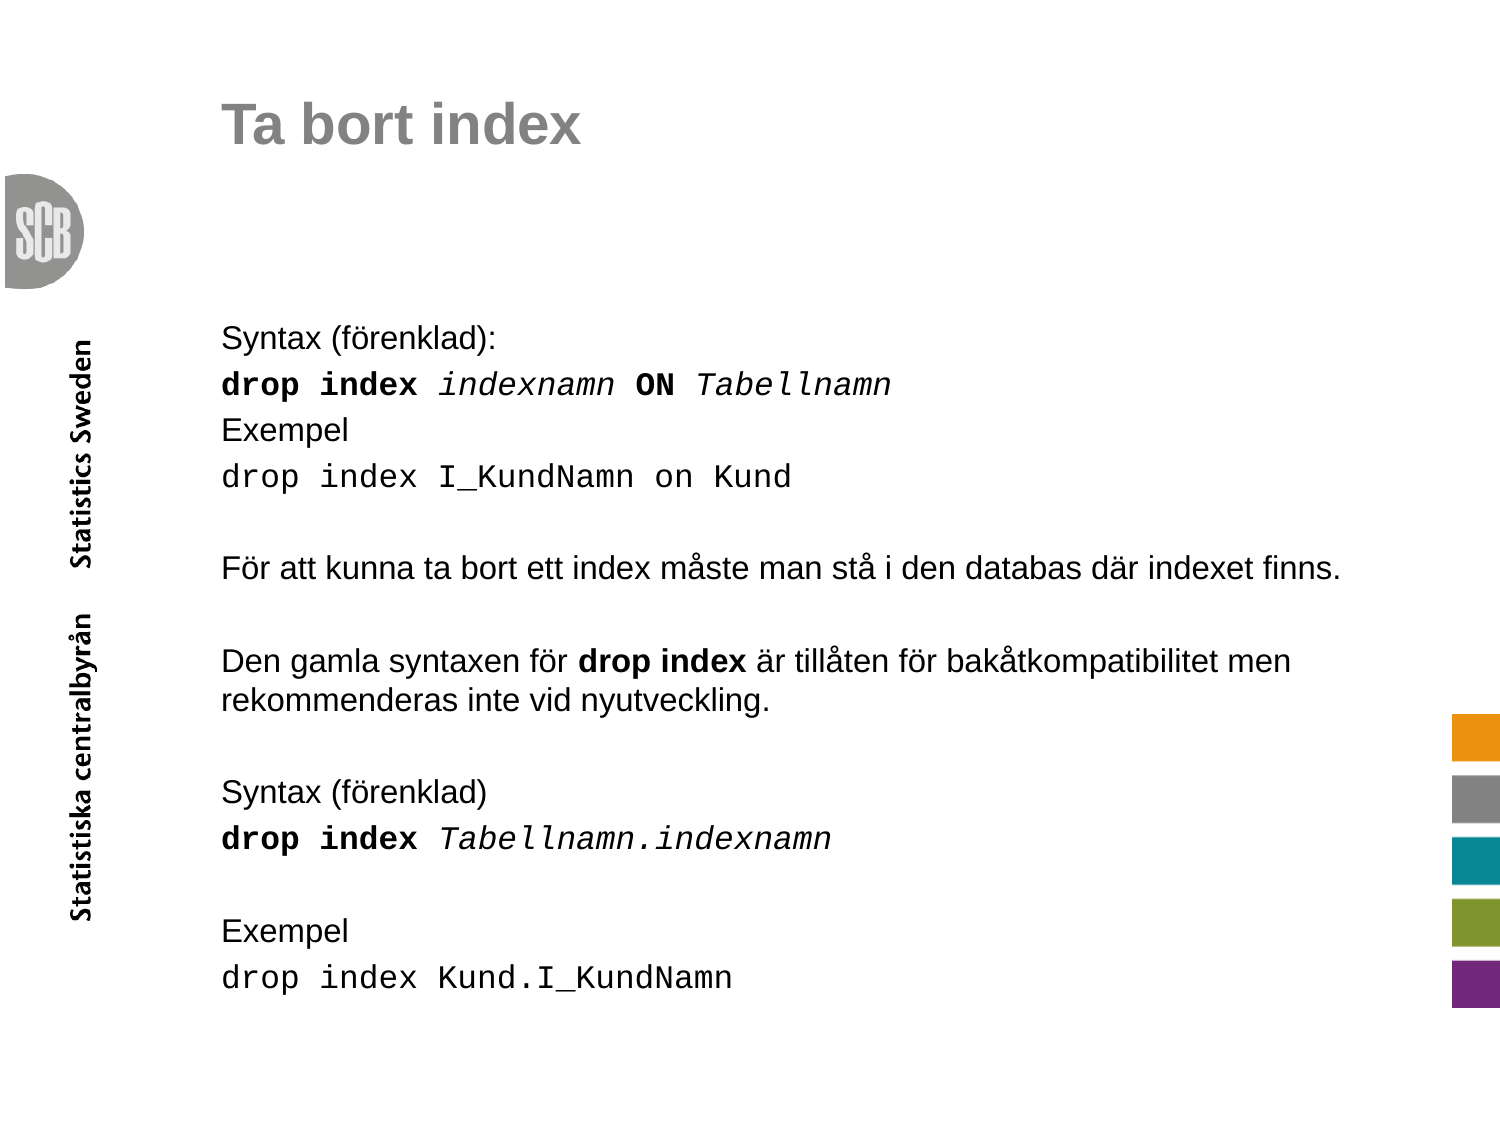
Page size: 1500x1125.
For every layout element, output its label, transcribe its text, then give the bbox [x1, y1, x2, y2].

picture [1452, 714, 1500, 1008]
title Ta bort index [206, 62, 1425, 250]
picture [5, 174, 97, 921]
list Syntax (förenklad): drop index indexnamn ON Tabellnamn Exempel drop index I_KundNamn on Kund För att kunna ta bort ett index måste man stå i den databas där indexet finns. Den gamla syntaxen för drop index är tillåten för bakåtkompatibilitet men rekommenderas inte vid nyutveckling. Syntax (förenklad) drop index Tabellnamn.indexnamn Exempel drop index Kund.I_KundNamn [206, 262, 1425, 1005]
